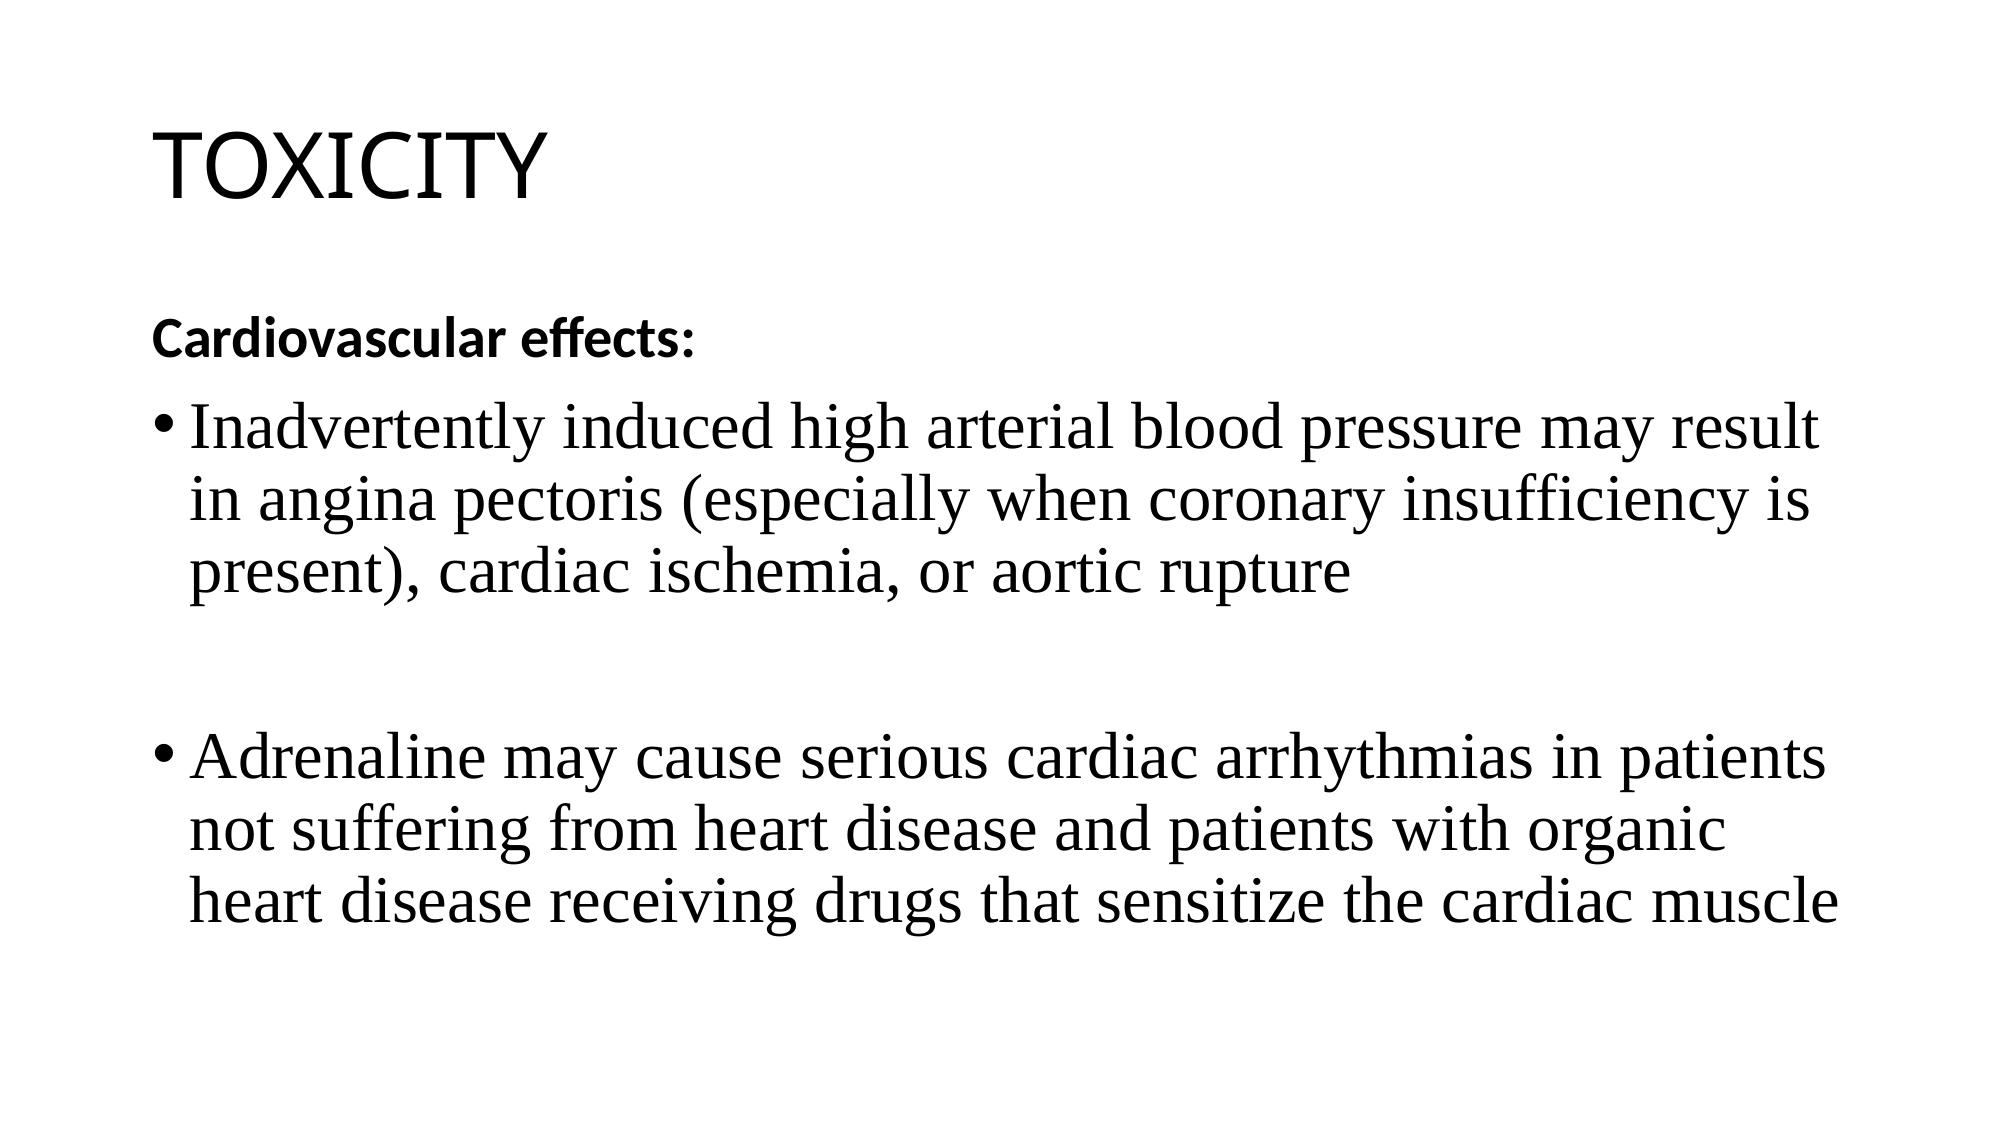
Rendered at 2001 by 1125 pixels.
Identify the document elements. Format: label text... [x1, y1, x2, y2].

title TOXICITY [137, 59, 1863, 278]
list Cardiovascular effects: Inadvertently induced high arterial blood pressure may result in angina pectoris (especially when coronary insufficiency is present), cardiac ischemia, or aortic rupture Adrenaline may cause serious cardiac arrhythmias in patients not suffering from heart disease and patients with organic heart disease receiving drugs that sensitize the cardiac muscle [137, 299, 1863, 1014]
